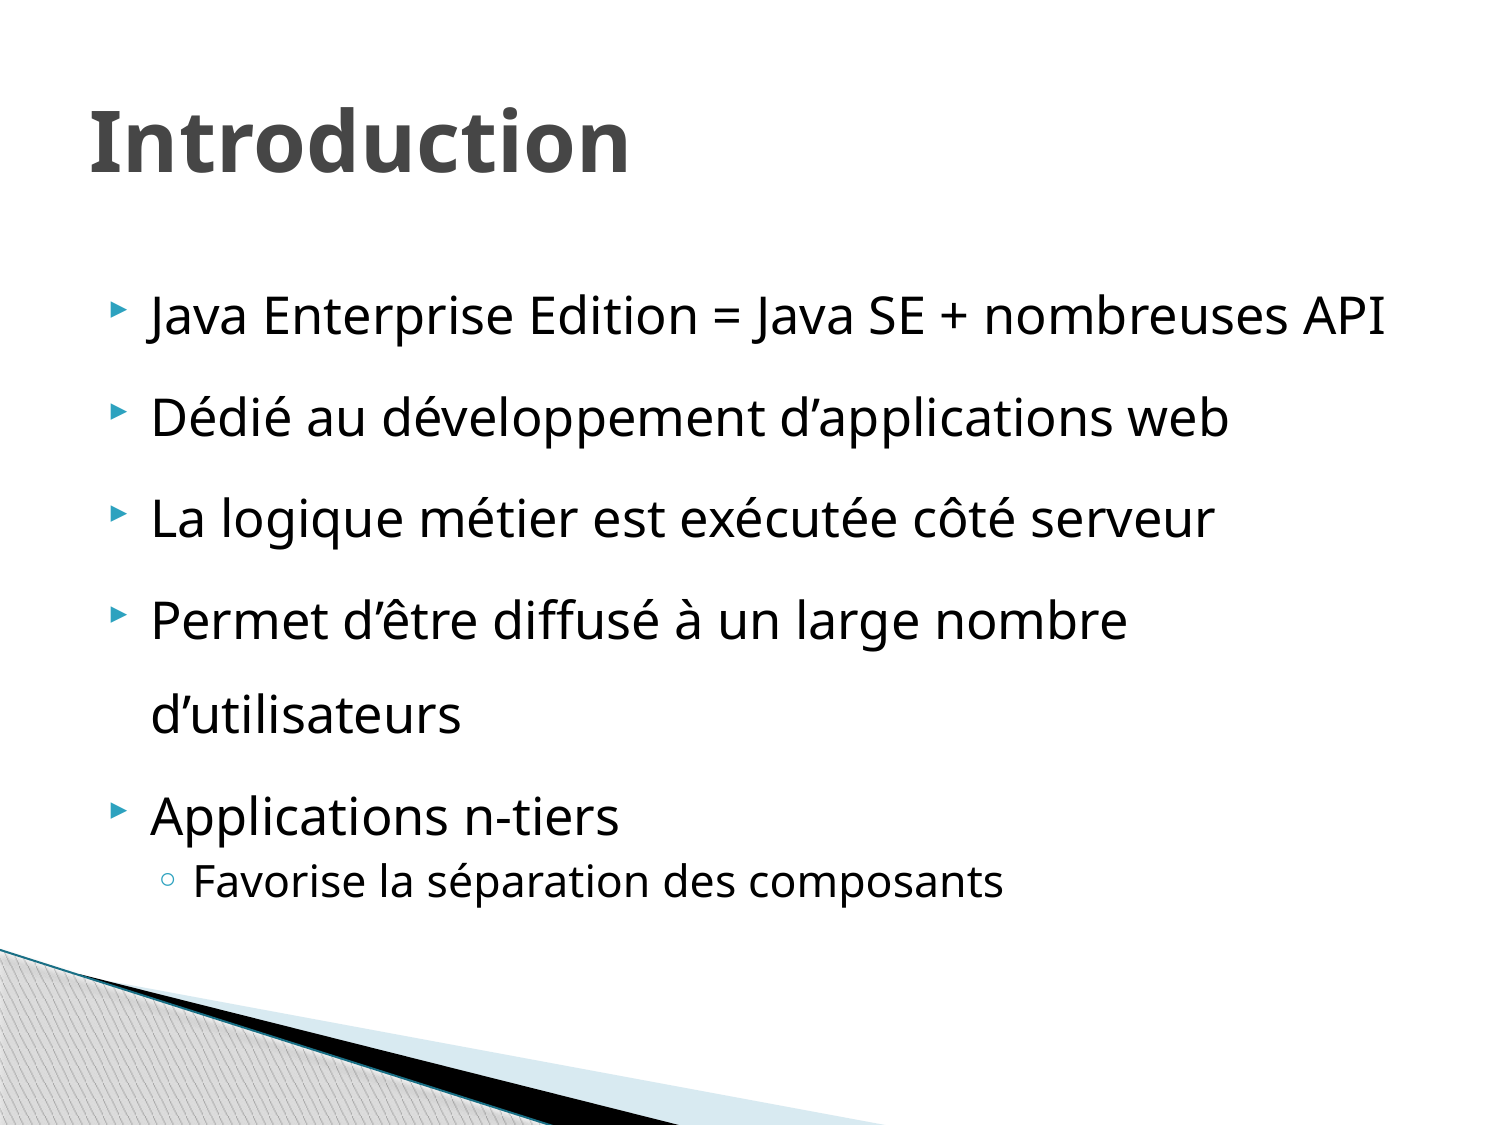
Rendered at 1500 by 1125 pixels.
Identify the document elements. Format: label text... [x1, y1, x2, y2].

list Java Enterprise Edition = Java SE + nombreuses API Dédié au développement d’applications web La logique métier est exécutée côté serveur Permet d’être diffusé à un large nombre d’utilisateurs Applications n-tiers Favorise la séparation des composants [75, 243, 1425, 986]
title Introduction [75, 45, 1425, 233]
